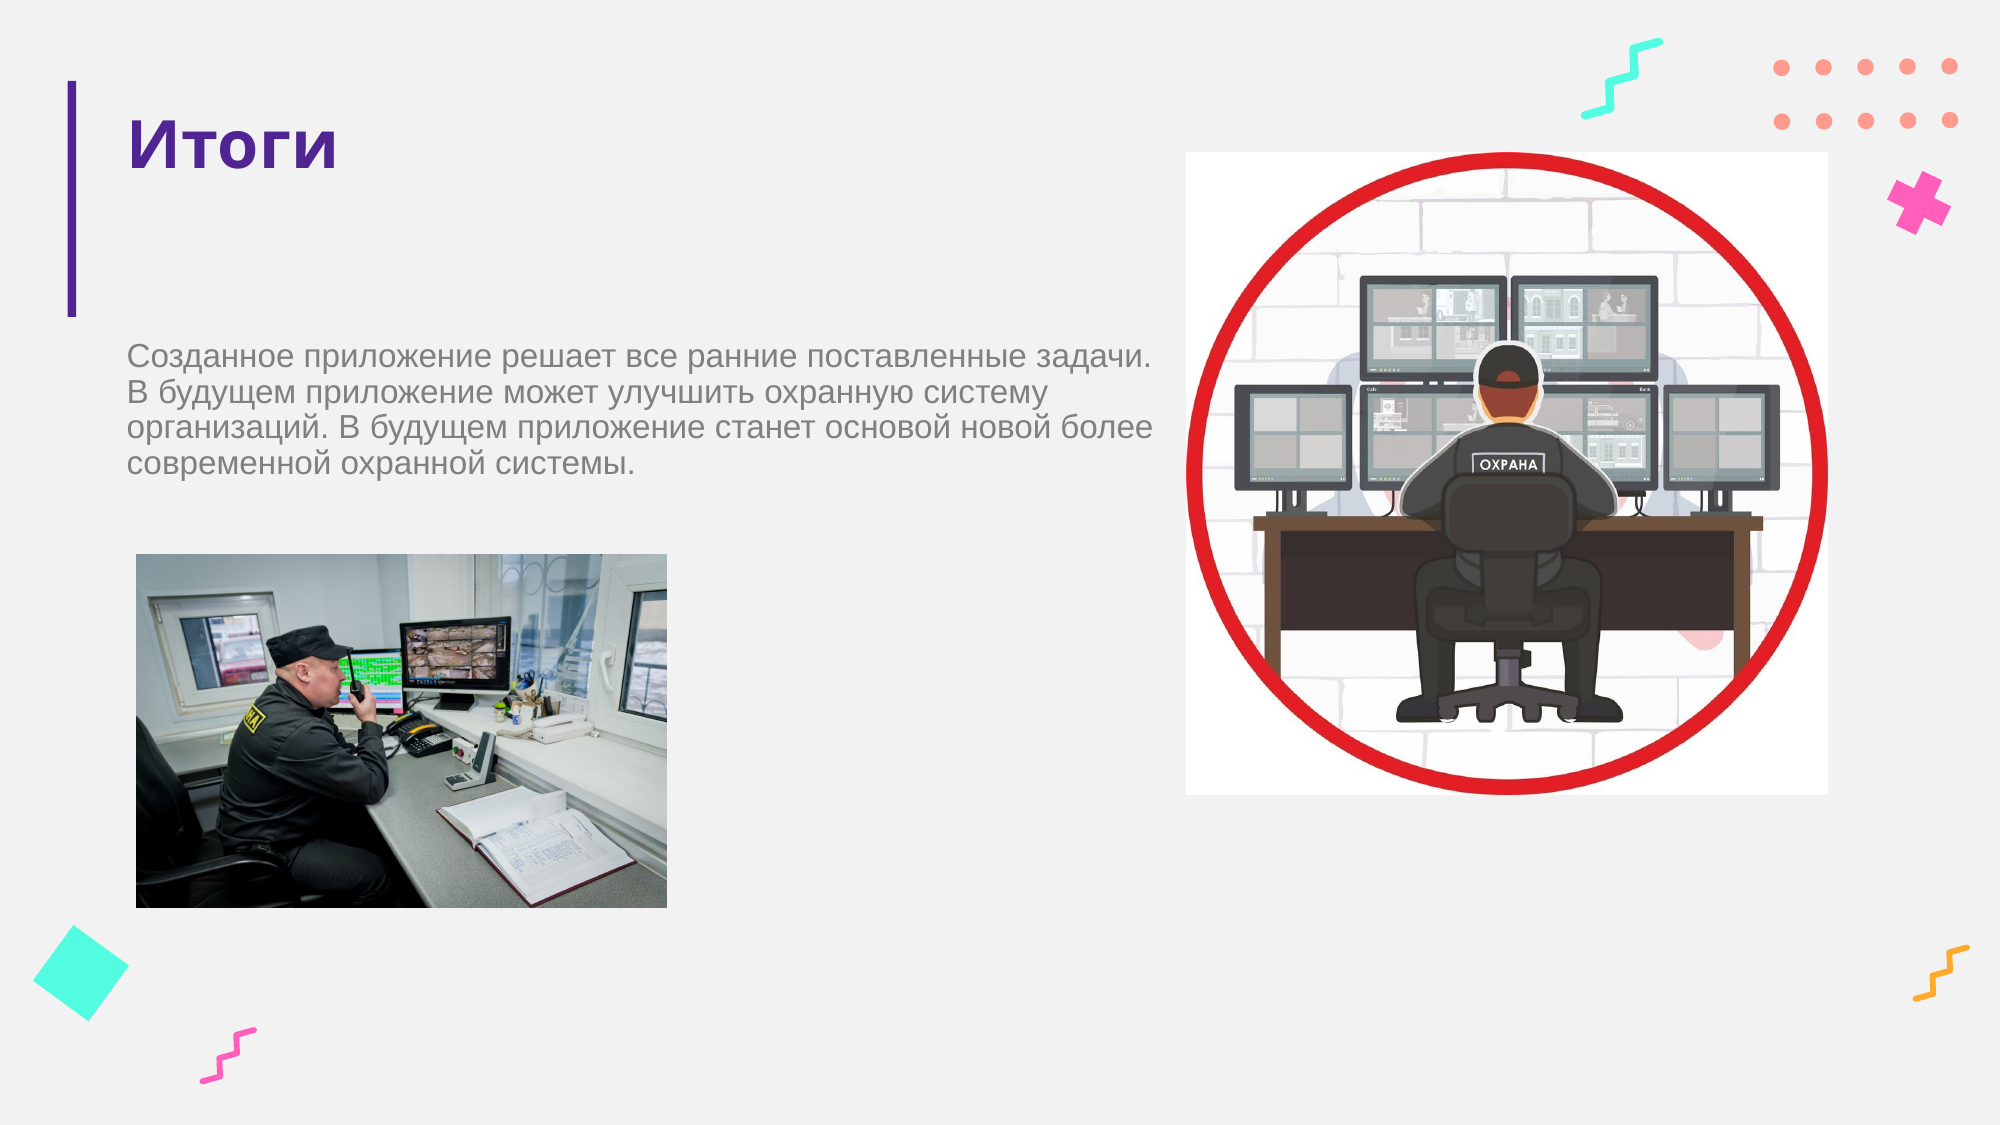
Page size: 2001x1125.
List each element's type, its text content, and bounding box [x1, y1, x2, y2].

title Итоги [111, 79, 1187, 214]
picture [135, 554, 667, 908]
picture [1186, 152, 1829, 796]
list Созданное приложение решает все ранние поставленные задачи. В будущем приложение может улучшить охранную систему организаций. В будущем приложение станет основой новой более современной охранной системы. [111, 331, 1187, 988]
